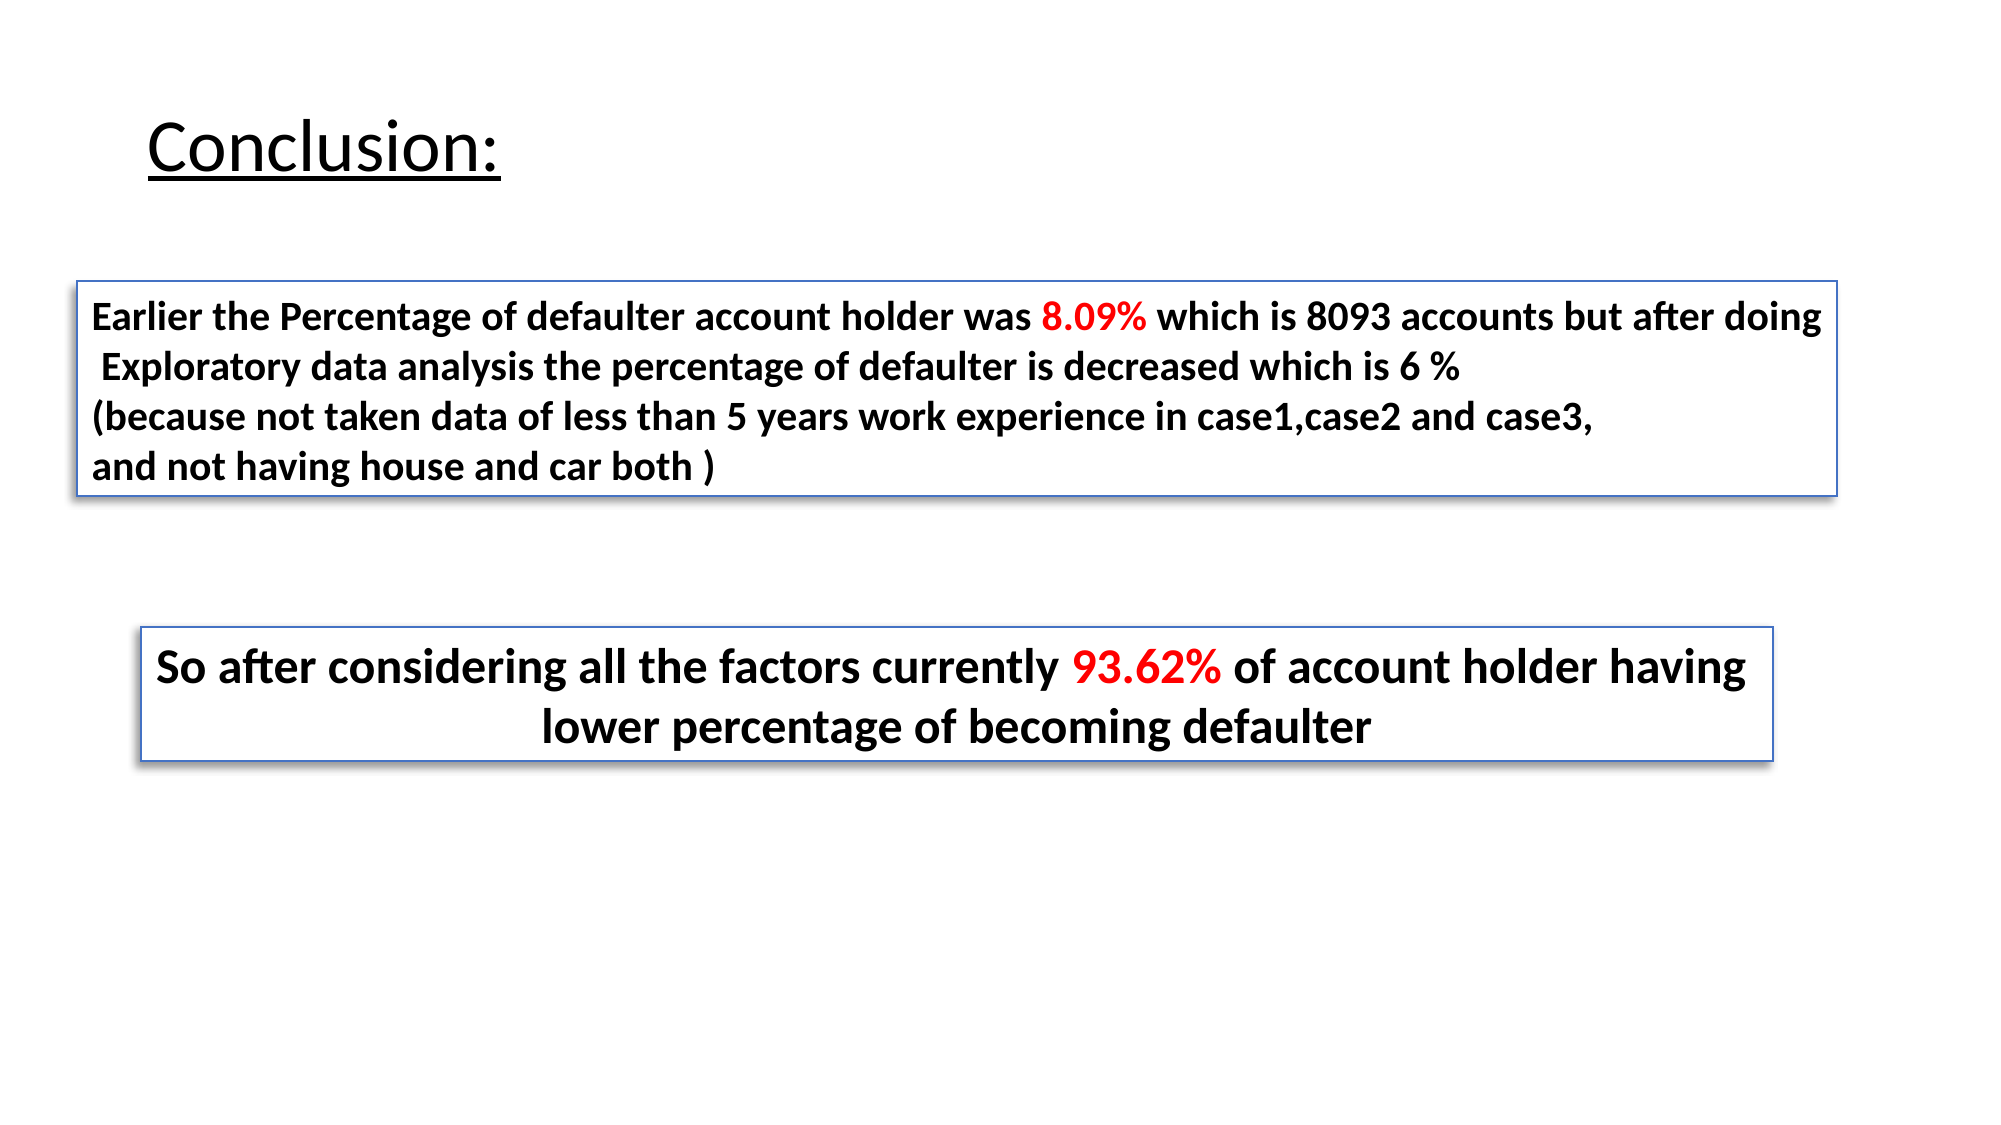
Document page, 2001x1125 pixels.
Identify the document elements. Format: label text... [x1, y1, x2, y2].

text_box So after considering all the factors currently 93.62% of account holder having lower percentage of becoming defaulter [140, 626, 1774, 762]
text_box Conclusion: [133, 88, 516, 194]
text_box Earlier the Percentage of defaulter account holder was 8.09% which is 8093 accounts but after doing Exploratory data analysis the percentage of defaulter is decreased which is 6 % (because not taken data of less than 5 years work experience in case1,case2 and case3, and not having house and car both ) [76, 280, 1838, 497]
